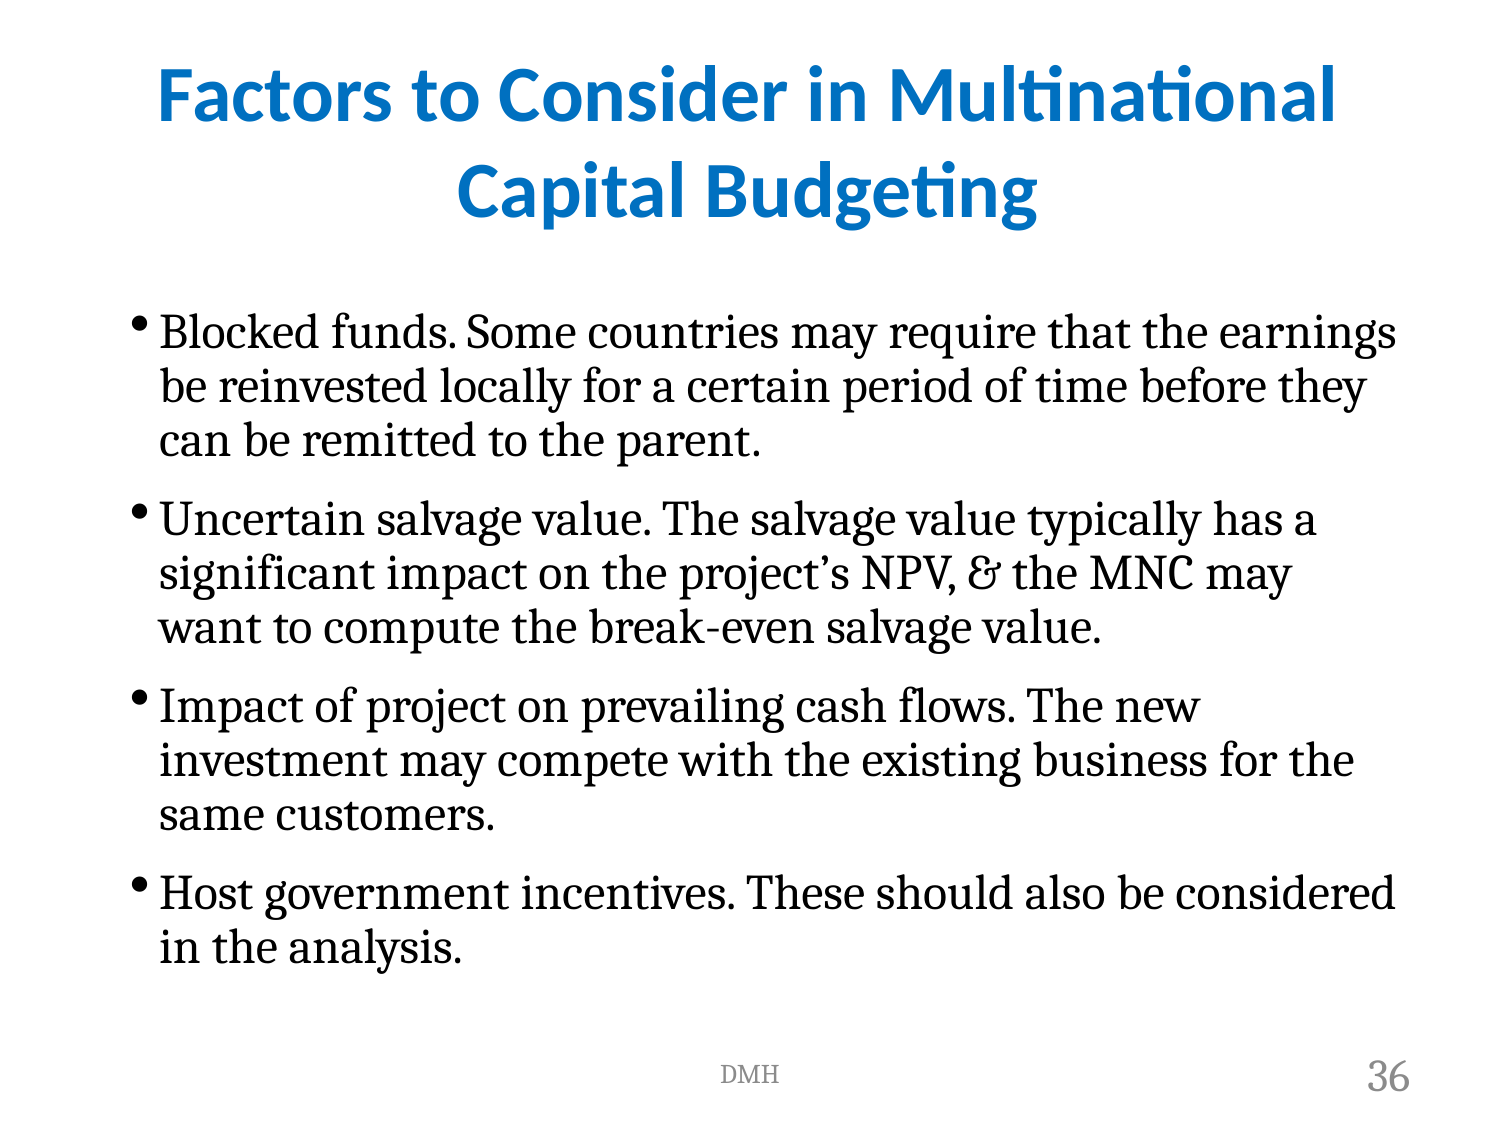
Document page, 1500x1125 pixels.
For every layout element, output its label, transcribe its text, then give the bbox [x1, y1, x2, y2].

slide_number 36 [1074, 1042, 1425, 1103]
text_box Blocked funds. Some countries may require that the earnings be reinvested locally for a certain period of time before they can be remitted to the parent. Uncertain salvage value. The salvage value typically has a significant impact on the project’s NPV, & the MNC may want to compute the break-even salvage value. Impact of project on prevailing cash flows. The new investment may compete with the existing business for the same customers. Host government incentives. These should also be considered in the analysis. [118, 298, 1418, 981]
title Factors to Consider in Multinational Capital Budgeting [69, 34, 1428, 242]
footer DMH [512, 1042, 988, 1103]
